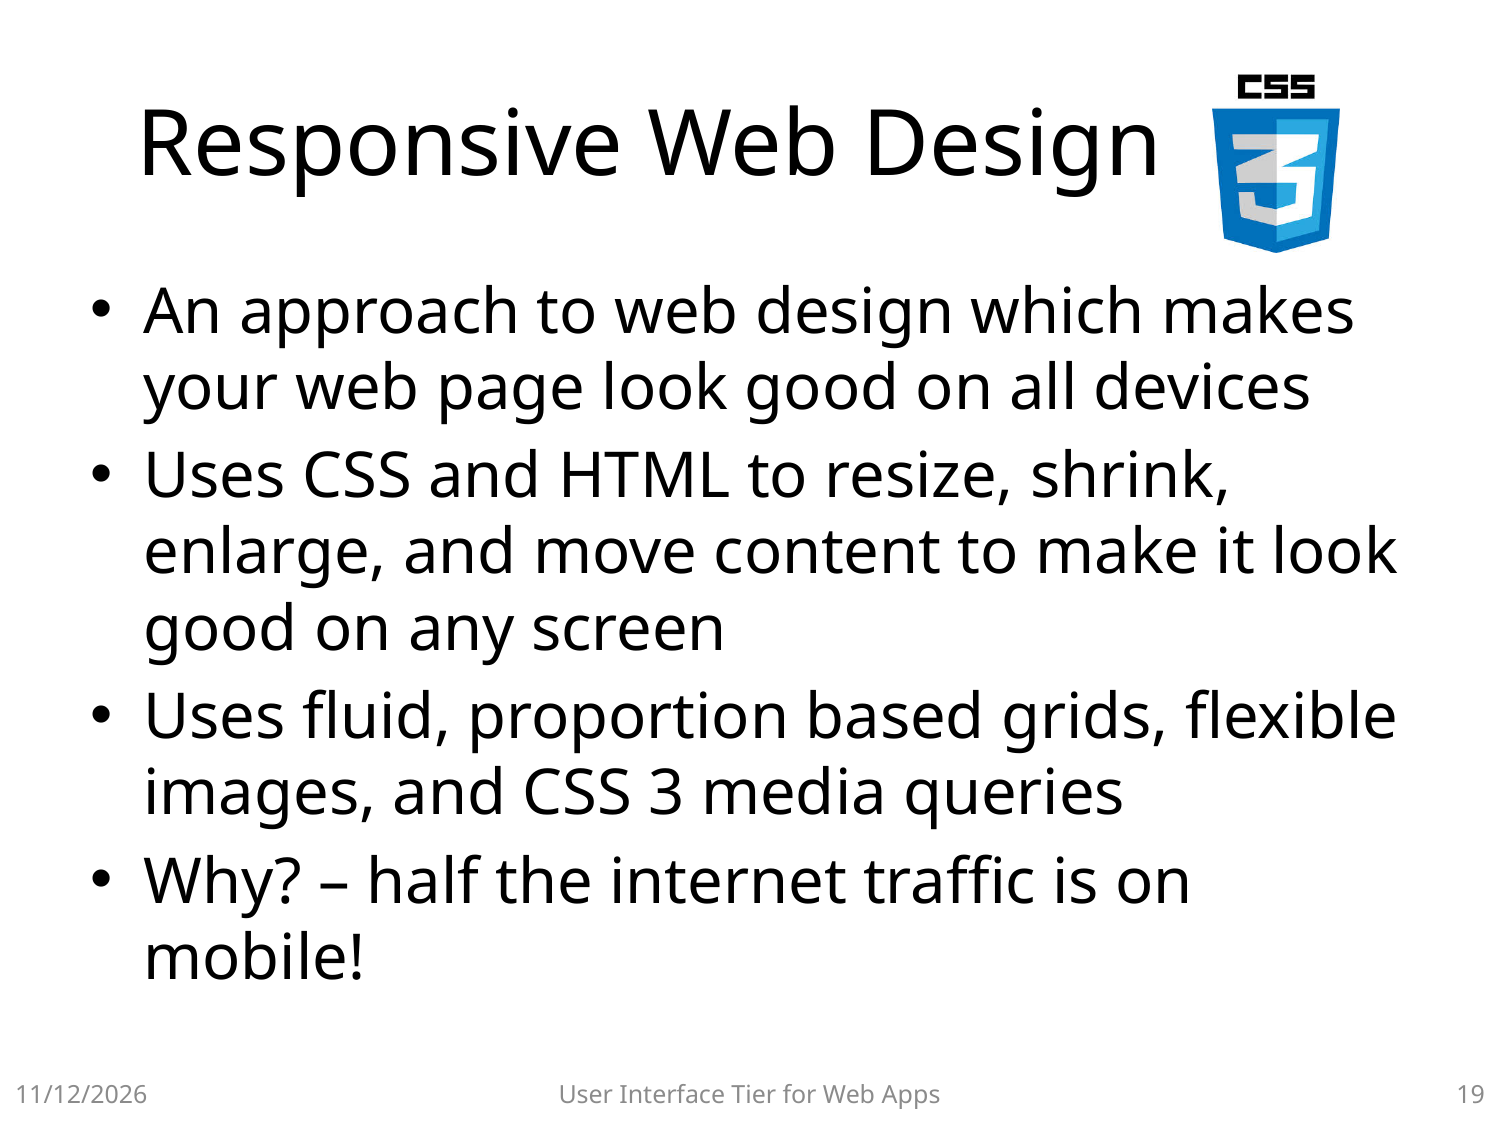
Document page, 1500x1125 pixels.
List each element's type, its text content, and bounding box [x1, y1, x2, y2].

picture [1212, 74, 1340, 254]
slide_number 18 [1149, 1065, 1500, 1125]
list An approach to web design which makes your web page look good on all devices Uses CSS and HTML to resize, shrink, enlarge, and move content to make it look good on any screen Uses fluid, proportion based grids, flexible images, and CSS 3 media queries Why? – half the internet traffic is on mobile! [75, 262, 1425, 1005]
title Responsive Web Design [75, 45, 1225, 233]
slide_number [0, 1065, 350, 1125]
footer User Interface Tier for Web Apps [512, 1065, 988, 1125]
